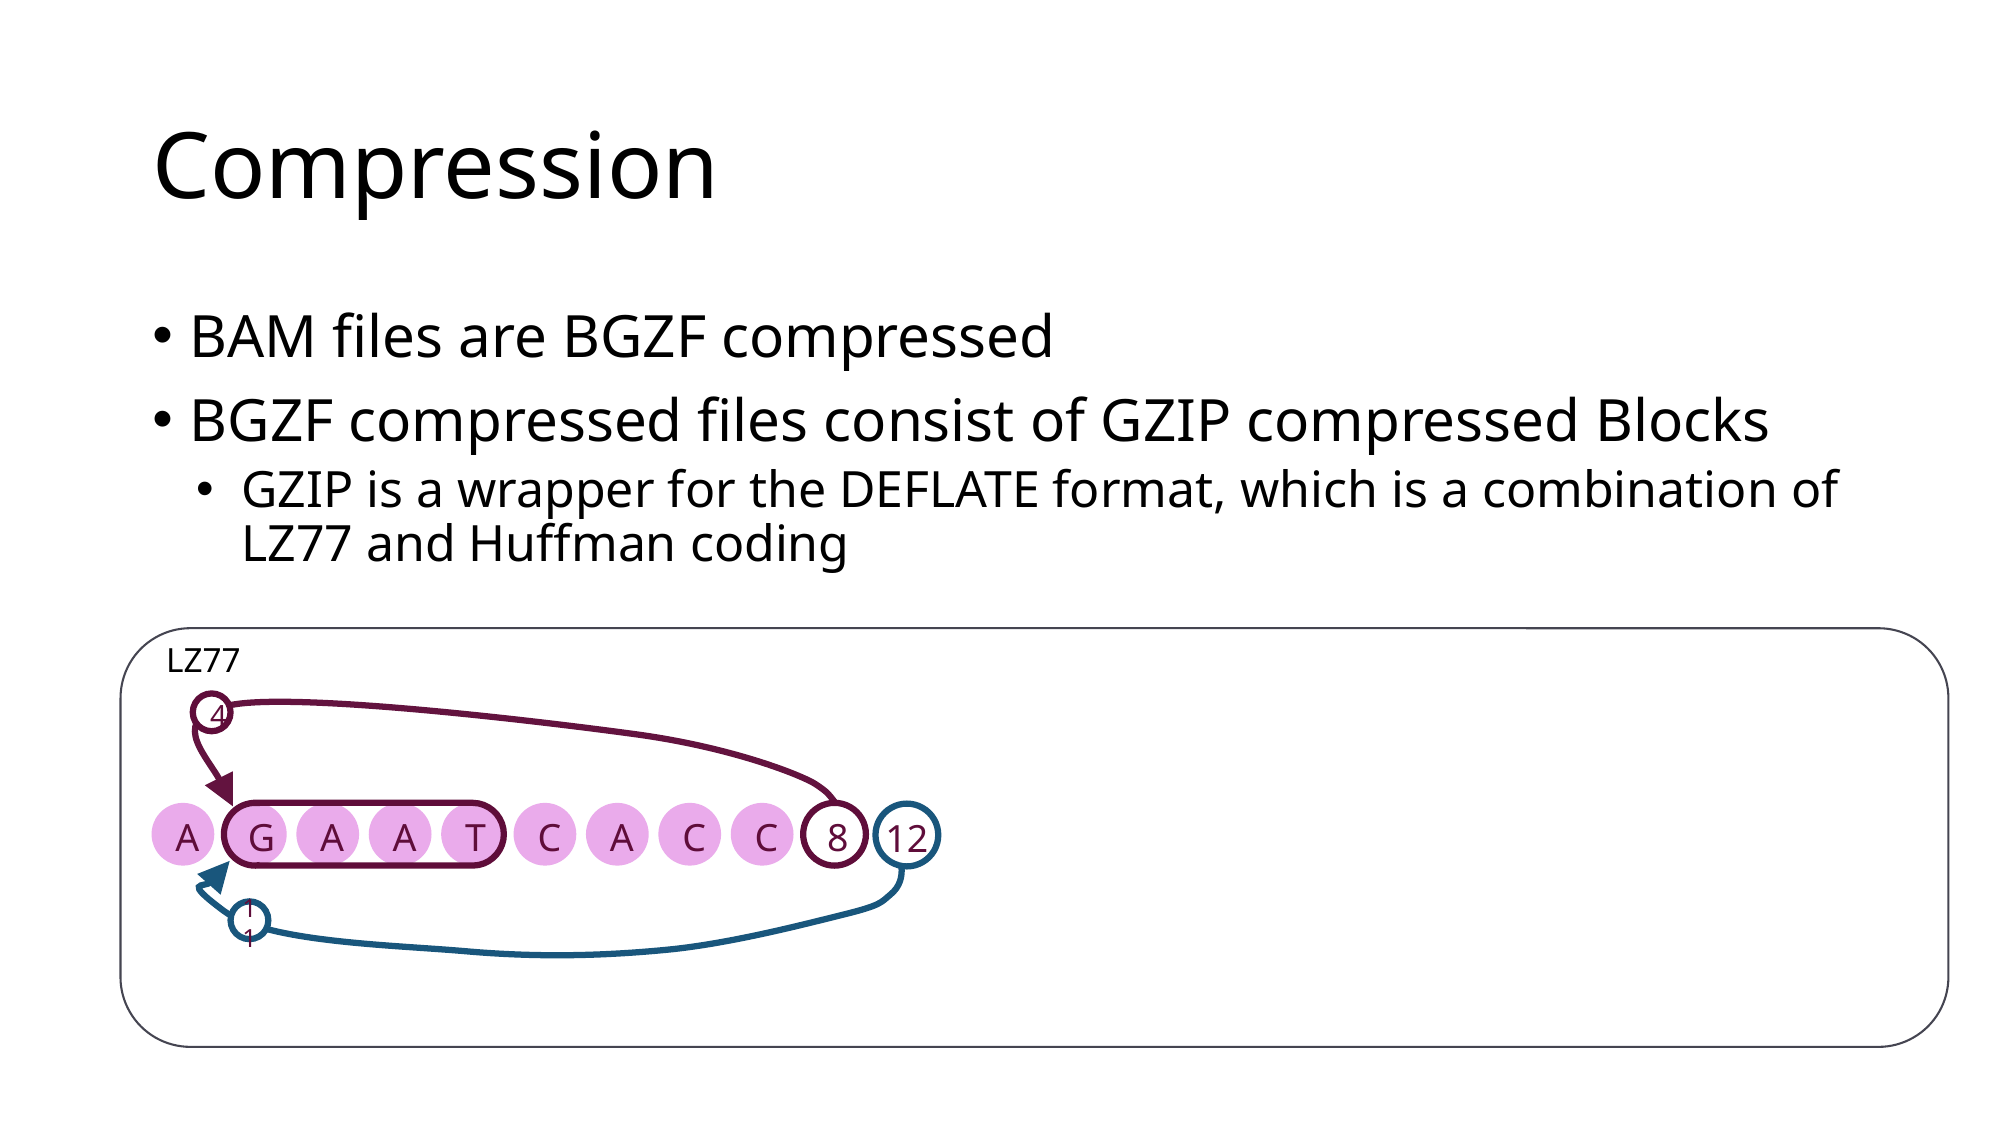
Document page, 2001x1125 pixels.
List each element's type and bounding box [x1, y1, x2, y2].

title [137, 59, 1863, 278]
list [137, 299, 1863, 650]
text_box [119, 627, 1950, 1048]
